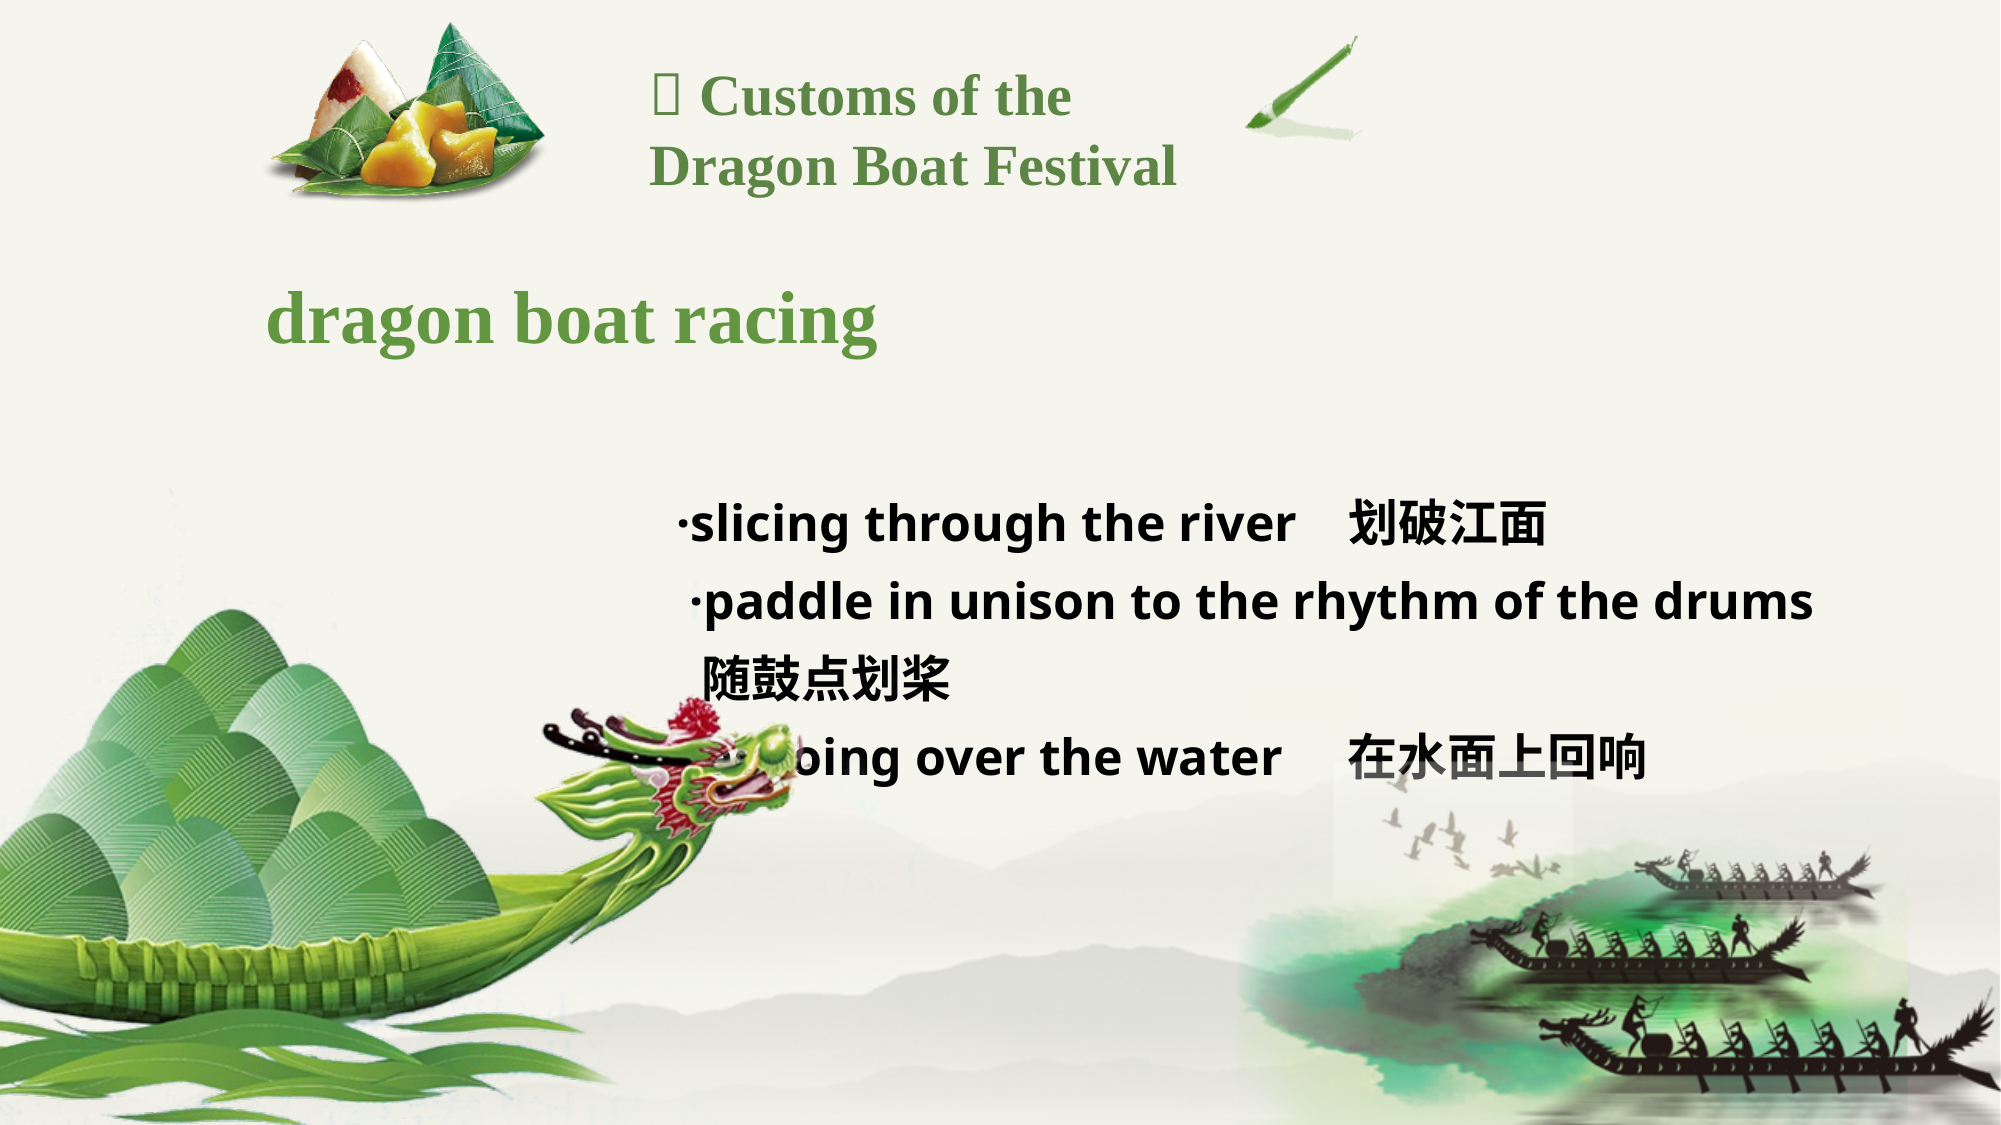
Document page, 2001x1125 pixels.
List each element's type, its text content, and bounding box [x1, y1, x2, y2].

picture [1253, 19, 1383, 156]
picture [0, 4, 1095, 1125]
picture [1232, 679, 2000, 1125]
text_box 🐉 Customs of the Dragon Boat Festival [1095, 49, 1202, 205]
text_box ·slicing through the river 划破江面 ·paddle in unison to the rhythm of the drums 随鼓点划桨 ·echoing over the water 在水面上回响 [1095, 466, 1857, 793]
